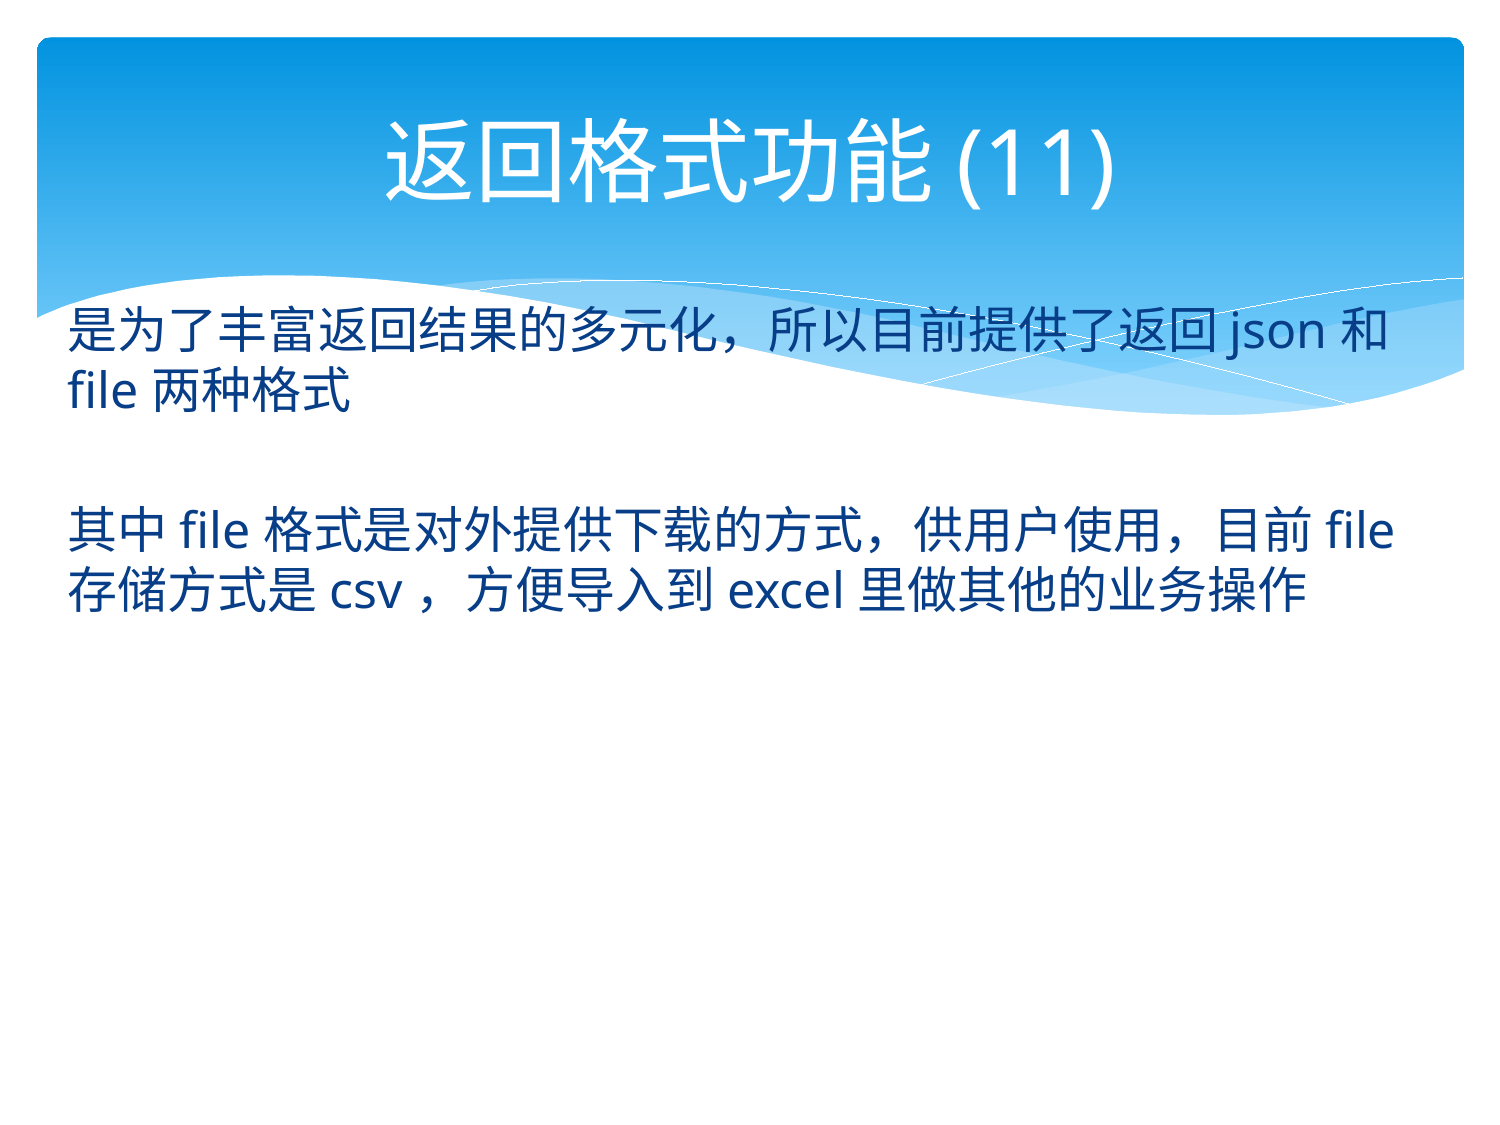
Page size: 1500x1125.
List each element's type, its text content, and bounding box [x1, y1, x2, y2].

title 返回格式功能(11) [75, 55, 1425, 261]
text_box 是为了丰富返回结果的多元化，所以目前提供了返回json和file两种格式 其中file格式是对外提供下载的方式，供用户使用，目前file存储方式是csv，方便导入到excel里做其他的业务操作 [53, 290, 1459, 1094]
